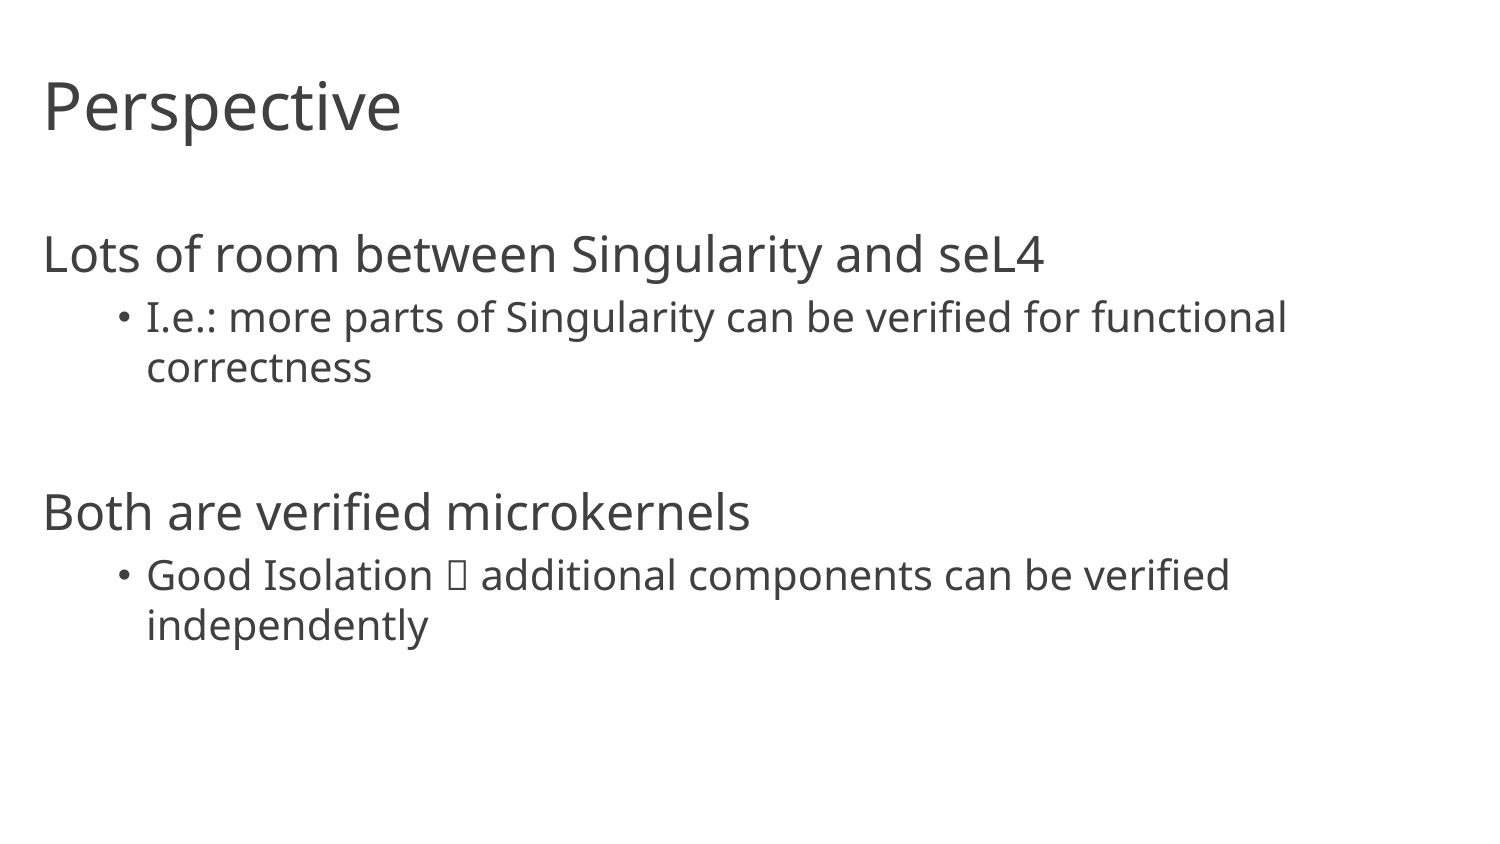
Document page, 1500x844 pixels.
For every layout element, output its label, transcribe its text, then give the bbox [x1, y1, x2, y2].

list Lots of room between Singularity and seL4 I.e.: more parts of Singularity can be verified for functional correctness Both are verified microkernels Good Isolation  additional components can be verified independently [27, 215, 1480, 773]
title Perspective [27, 33, 1480, 175]
